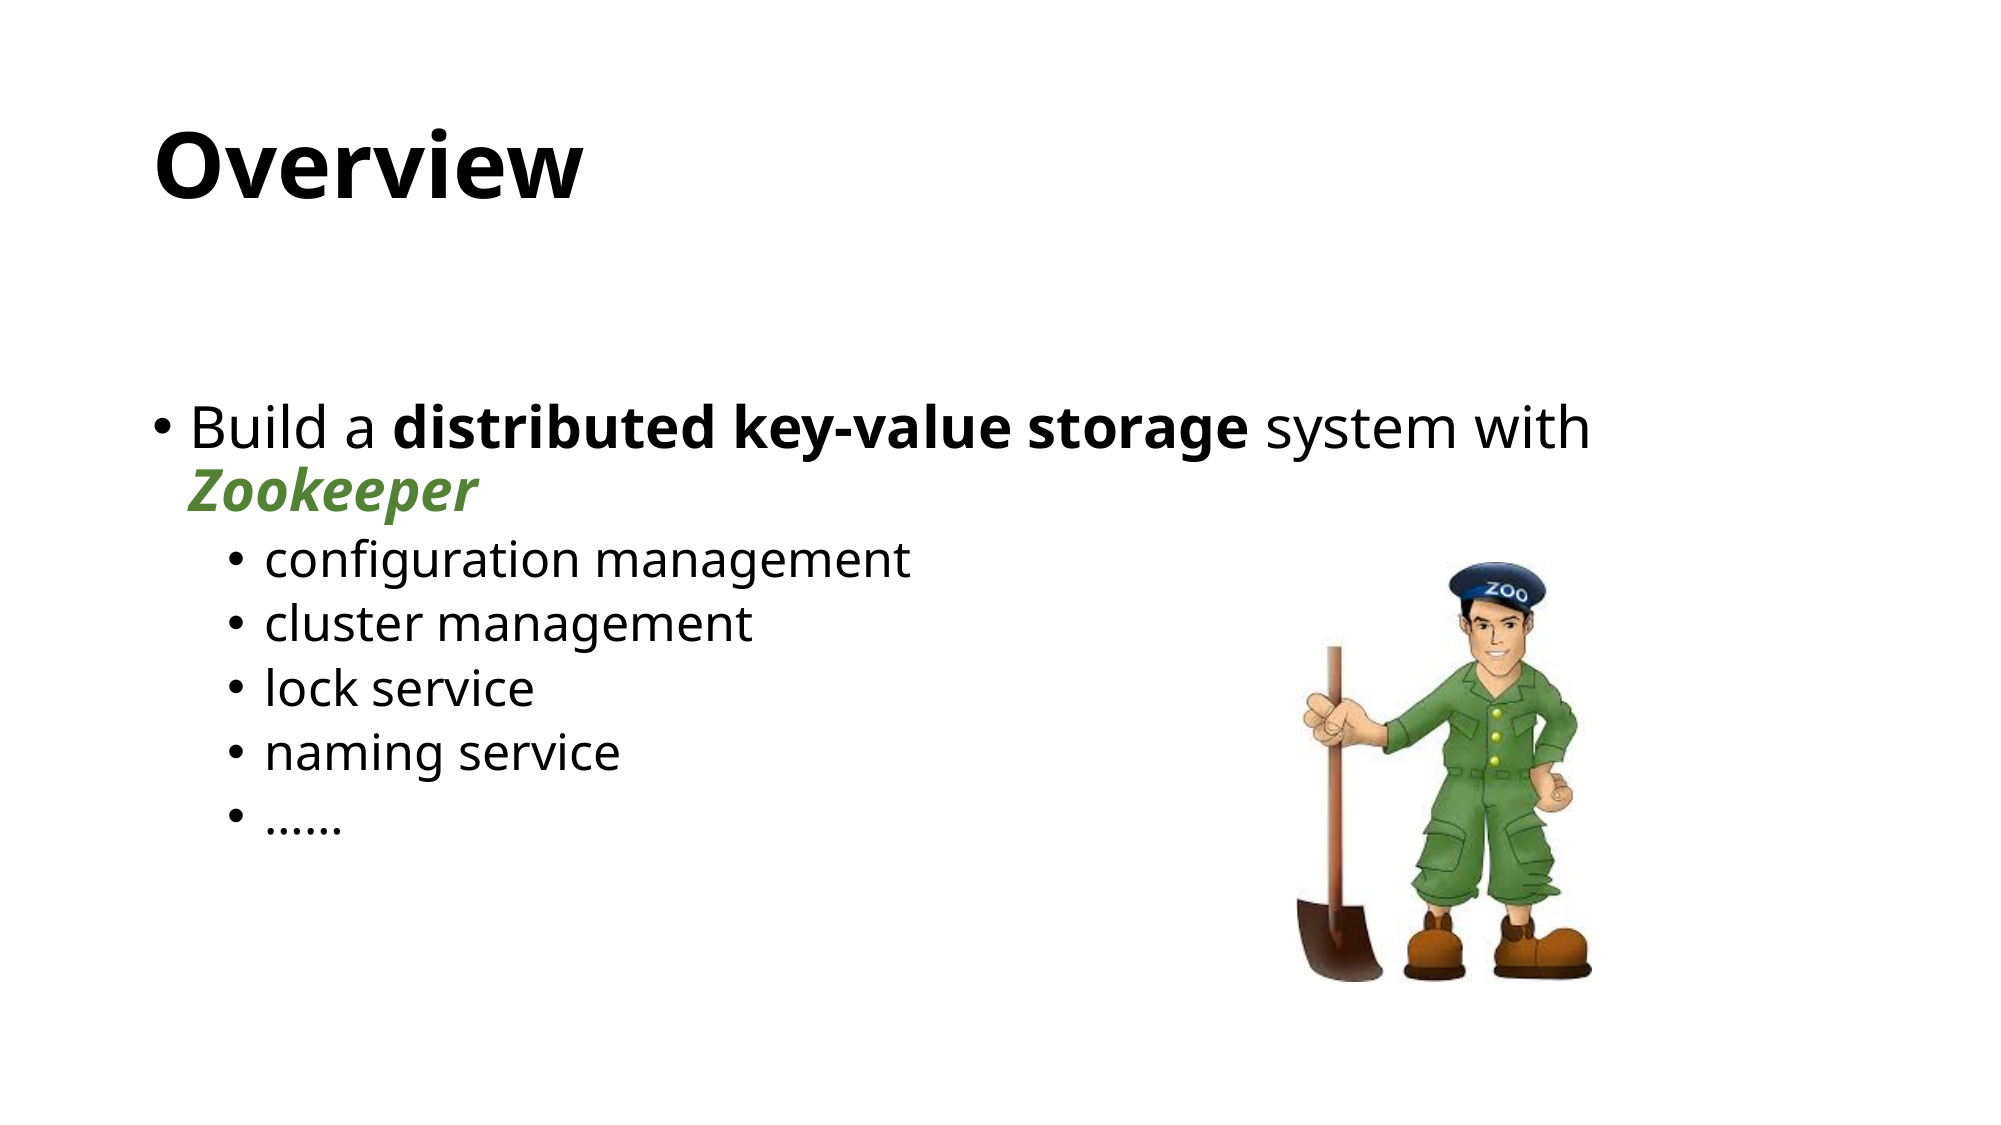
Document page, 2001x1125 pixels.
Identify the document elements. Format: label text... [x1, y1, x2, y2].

title Overview [137, 59, 1863, 278]
list Build a distributed key-value storage system with Zookeeper configuration management cluster management lock service naming service …… [137, 299, 1863, 1014]
picture [1296, 562, 1592, 983]
